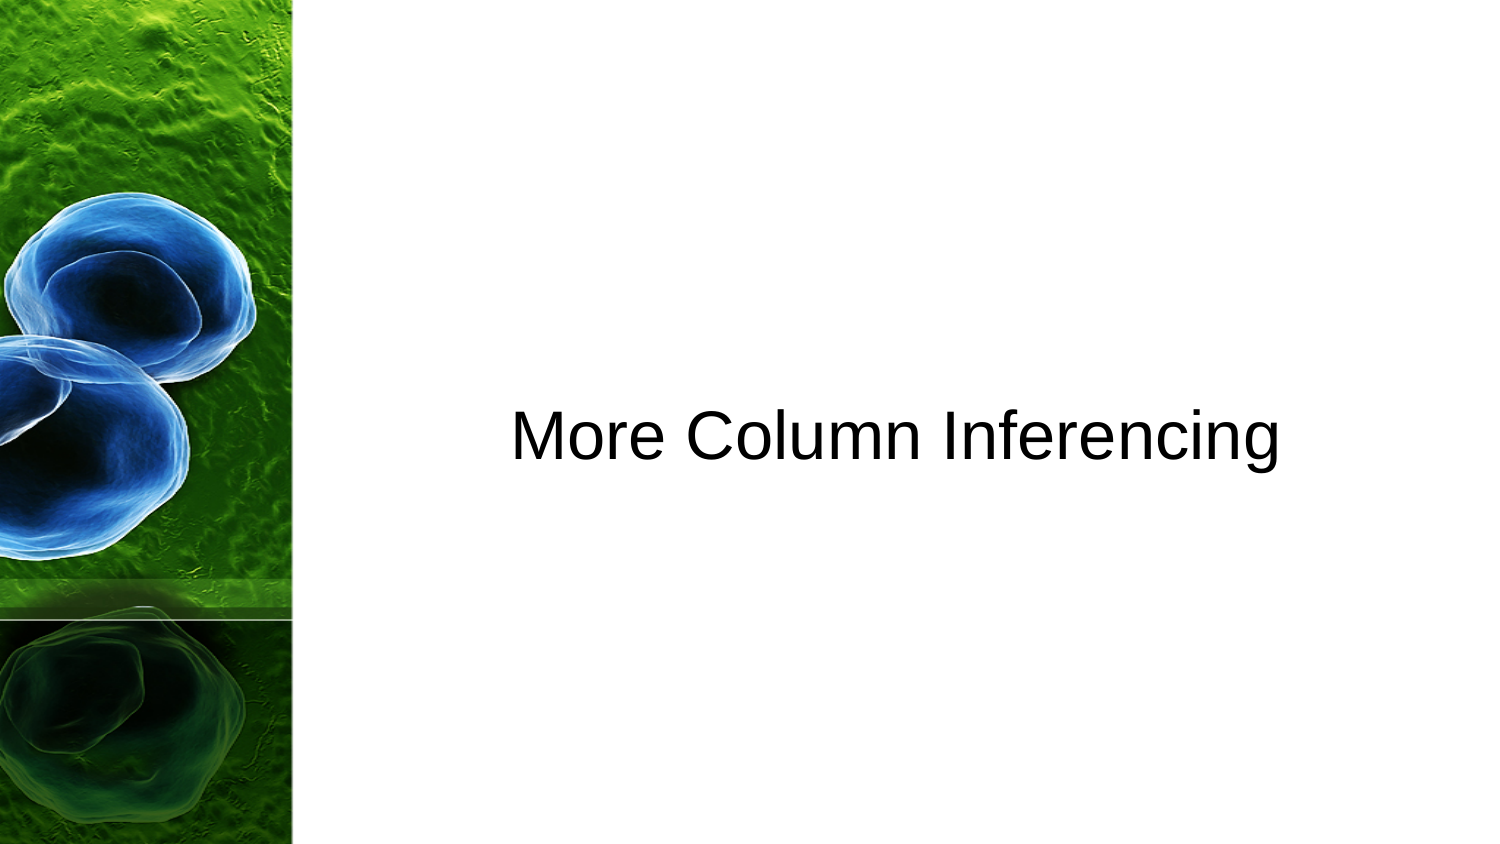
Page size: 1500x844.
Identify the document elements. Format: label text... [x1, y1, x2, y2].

title More Column Inferencing [300, 140, 1492, 724]
picture [0, 0, 1500, 844]
